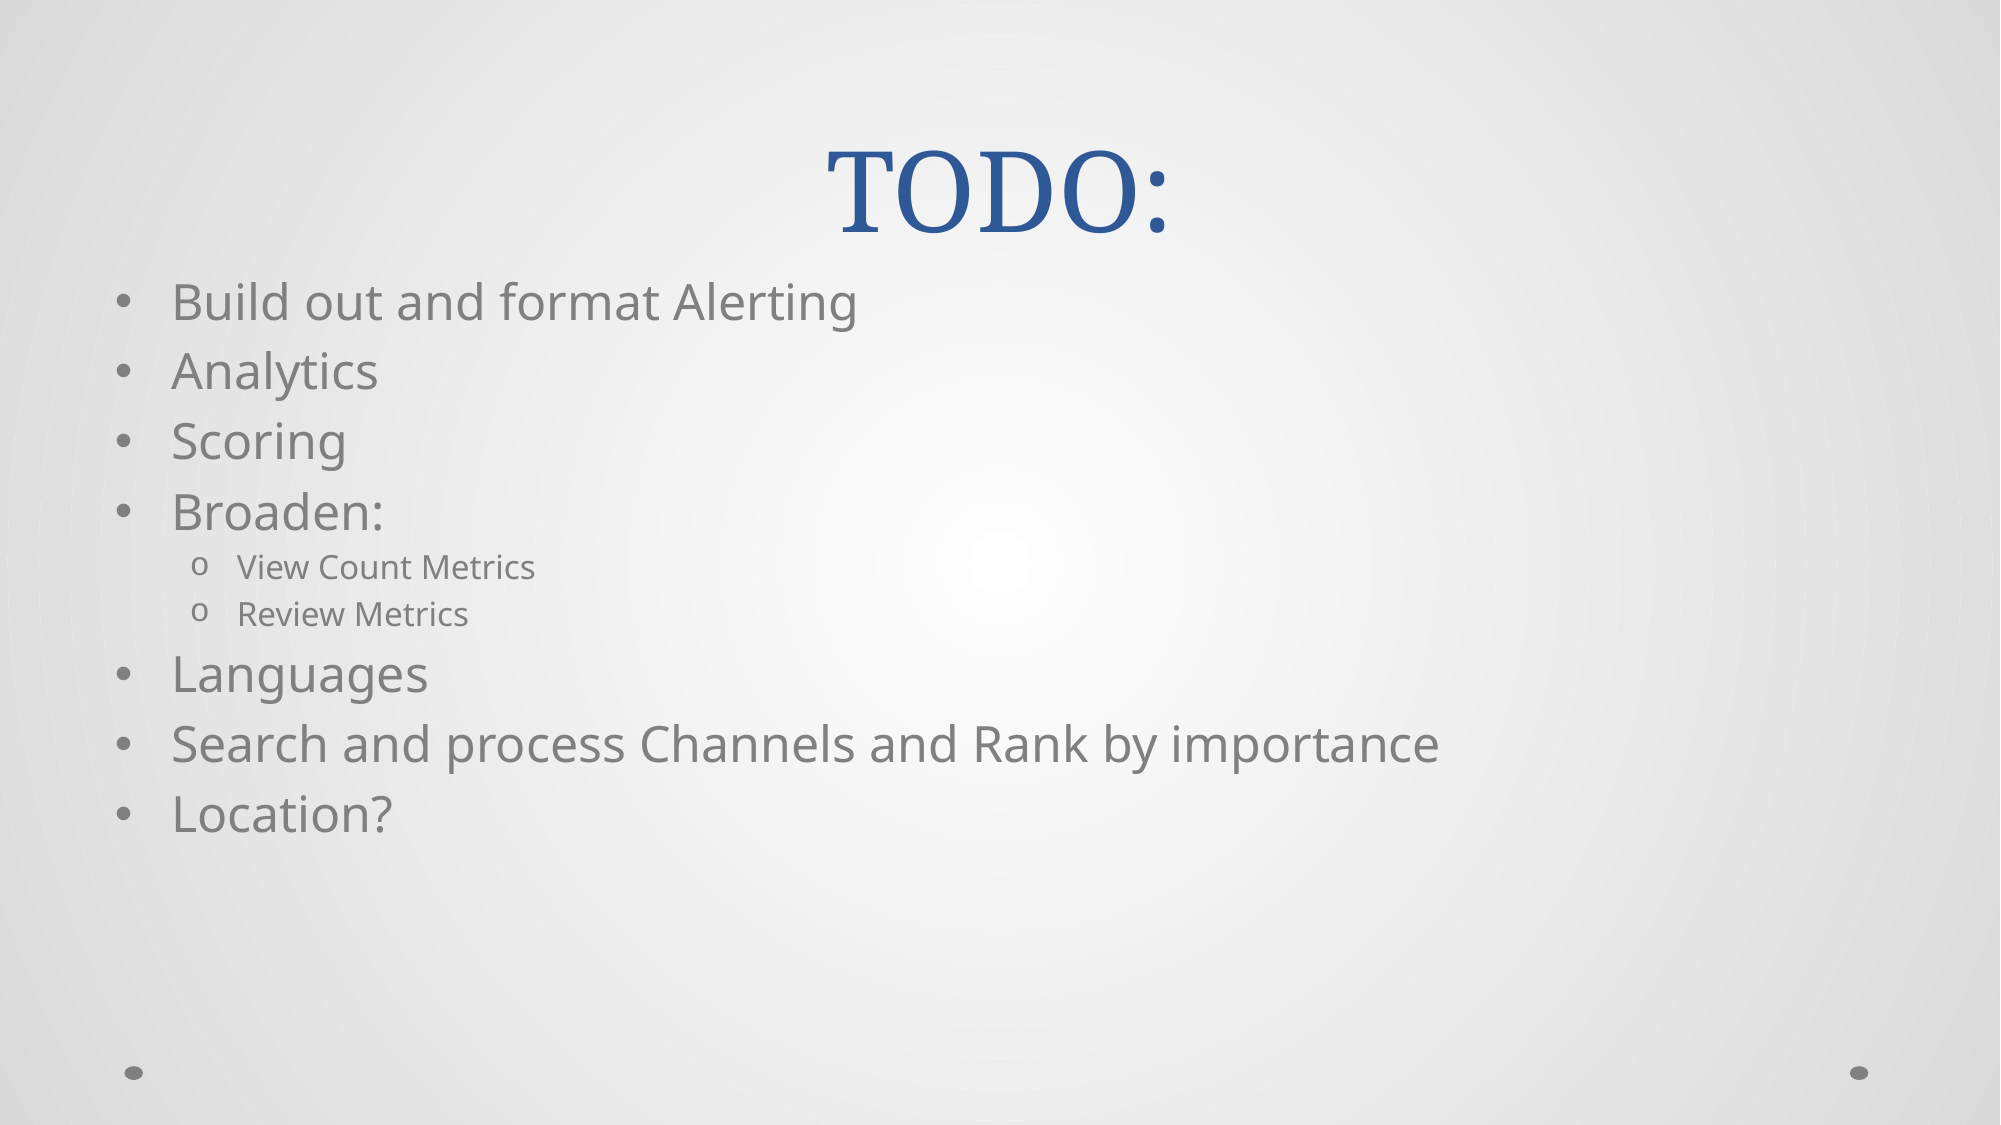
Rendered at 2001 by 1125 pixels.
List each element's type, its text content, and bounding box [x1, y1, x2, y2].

list Build out and format Alerting Analytics Scoring Broaden: View Count Metrics Review Metrics Languages Search and process Channels and Rank by importance Location? [99, 262, 1900, 1005]
title TODO: [99, 0, 1900, 262]
